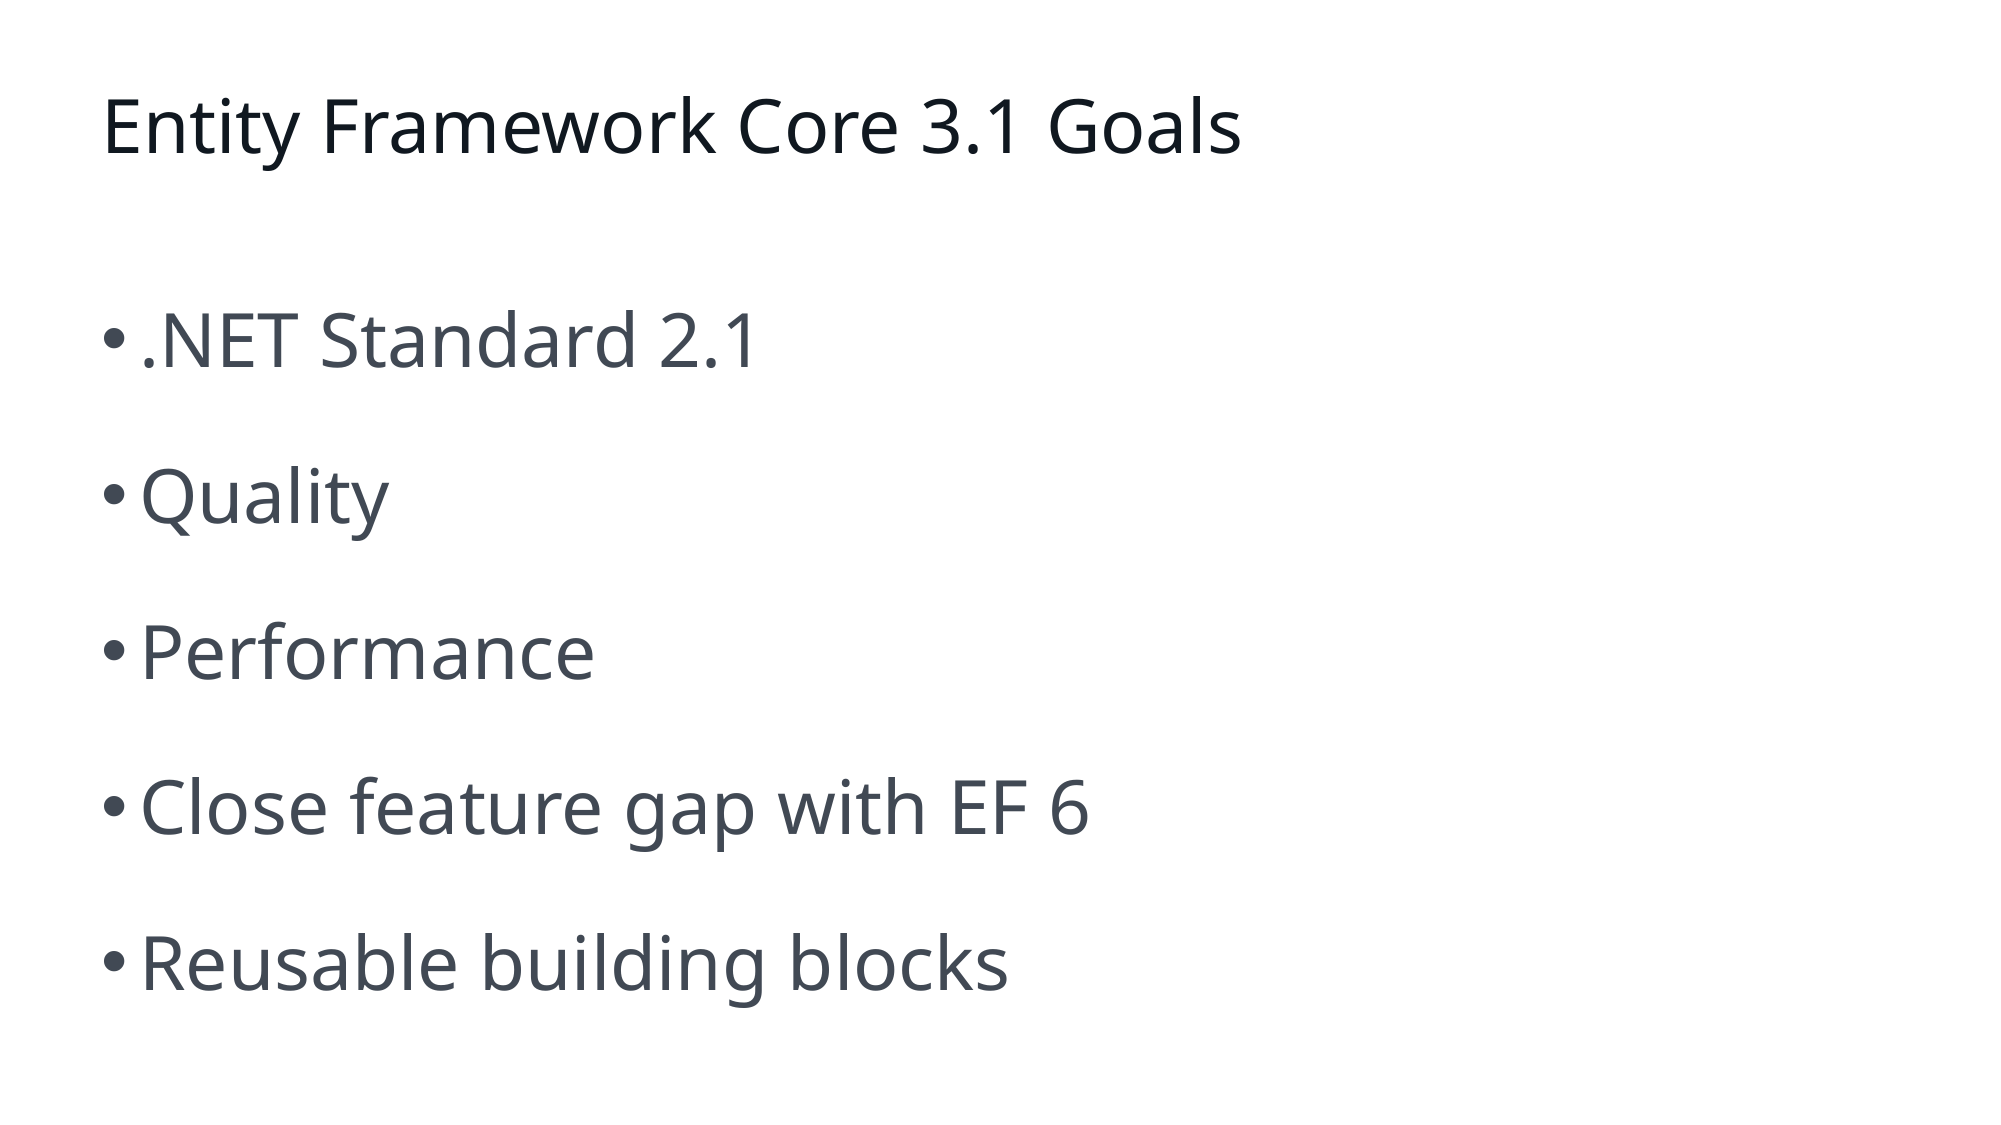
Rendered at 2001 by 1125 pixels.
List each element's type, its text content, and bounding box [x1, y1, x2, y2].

title Entity Framework Core 3.1 Goals [86, 67, 1923, 177]
list .NET Standard 2.1 Quality Performance Close feature gap with EF 6 Reusable building blocks [86, 239, 1108, 1016]
